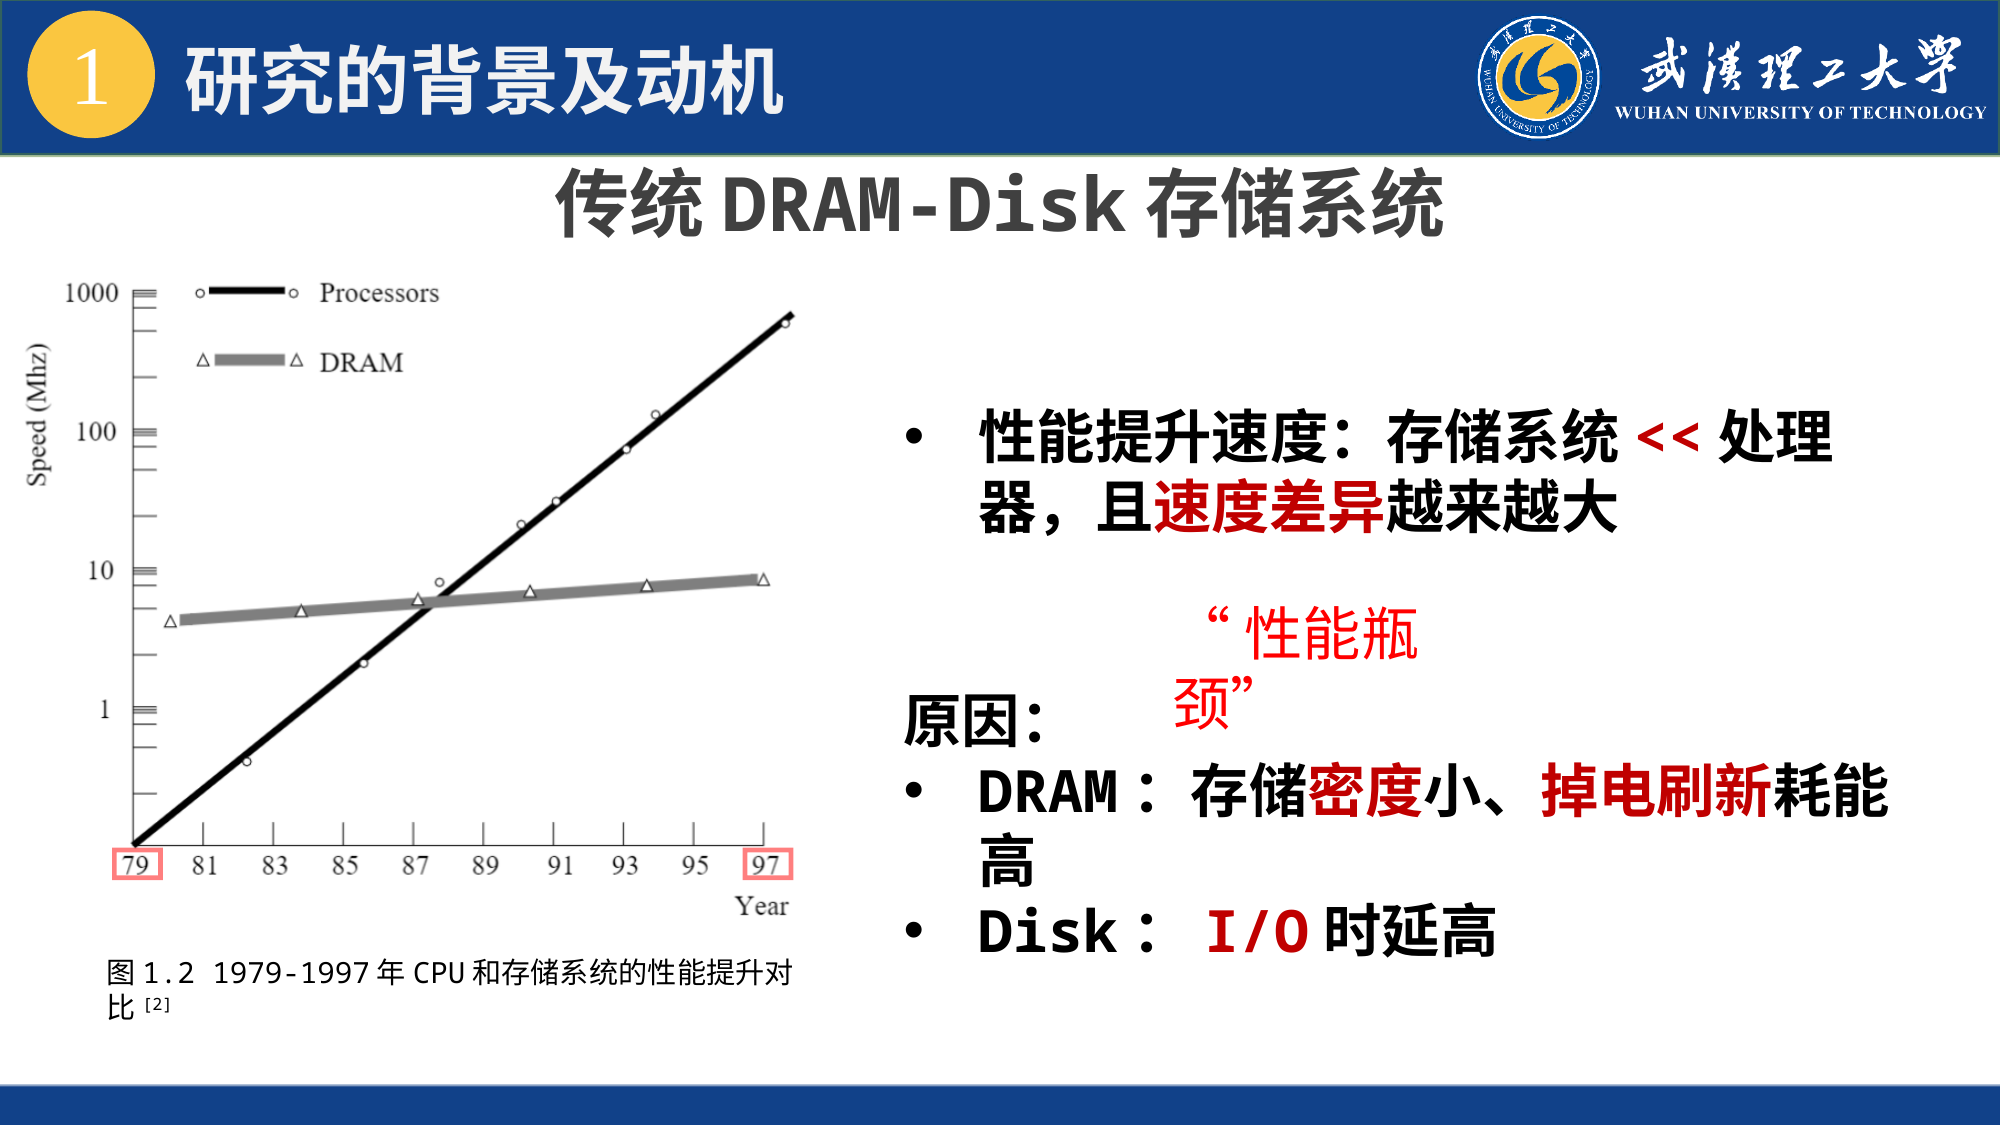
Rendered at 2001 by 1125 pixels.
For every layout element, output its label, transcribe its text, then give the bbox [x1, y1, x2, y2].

text_box 原因： DRAM：存储密度小、掉电刷新耗能高 Disk：I/O时延高 [888, 676, 1947, 972]
text_box “性能瓶颈” [1157, 589, 1508, 676]
text_box 性能提升速度：存储系统<<处理器，且速度差异越来越大 [888, 393, 1877, 548]
text_box [56, 20, 156, 140]
text_box [0, 0, 2000, 156]
picture [0, 243, 843, 948]
text_box [67, 9, 115, 14]
text_box 图1.2 1979-1997年CPU和存储系统的性能提升对比[2] [91, 948, 816, 1032]
text_box [26, 20, 55, 129]
text_box 研究的背景及动机 [169, 25, 1091, 131]
text_box [0, 1085, 2000, 1125]
text_box 1 [55, 14, 127, 129]
text_box 传统DRAM-Disk存储系统 [446, 148, 1554, 254]
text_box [1475, 13, 1987, 141]
